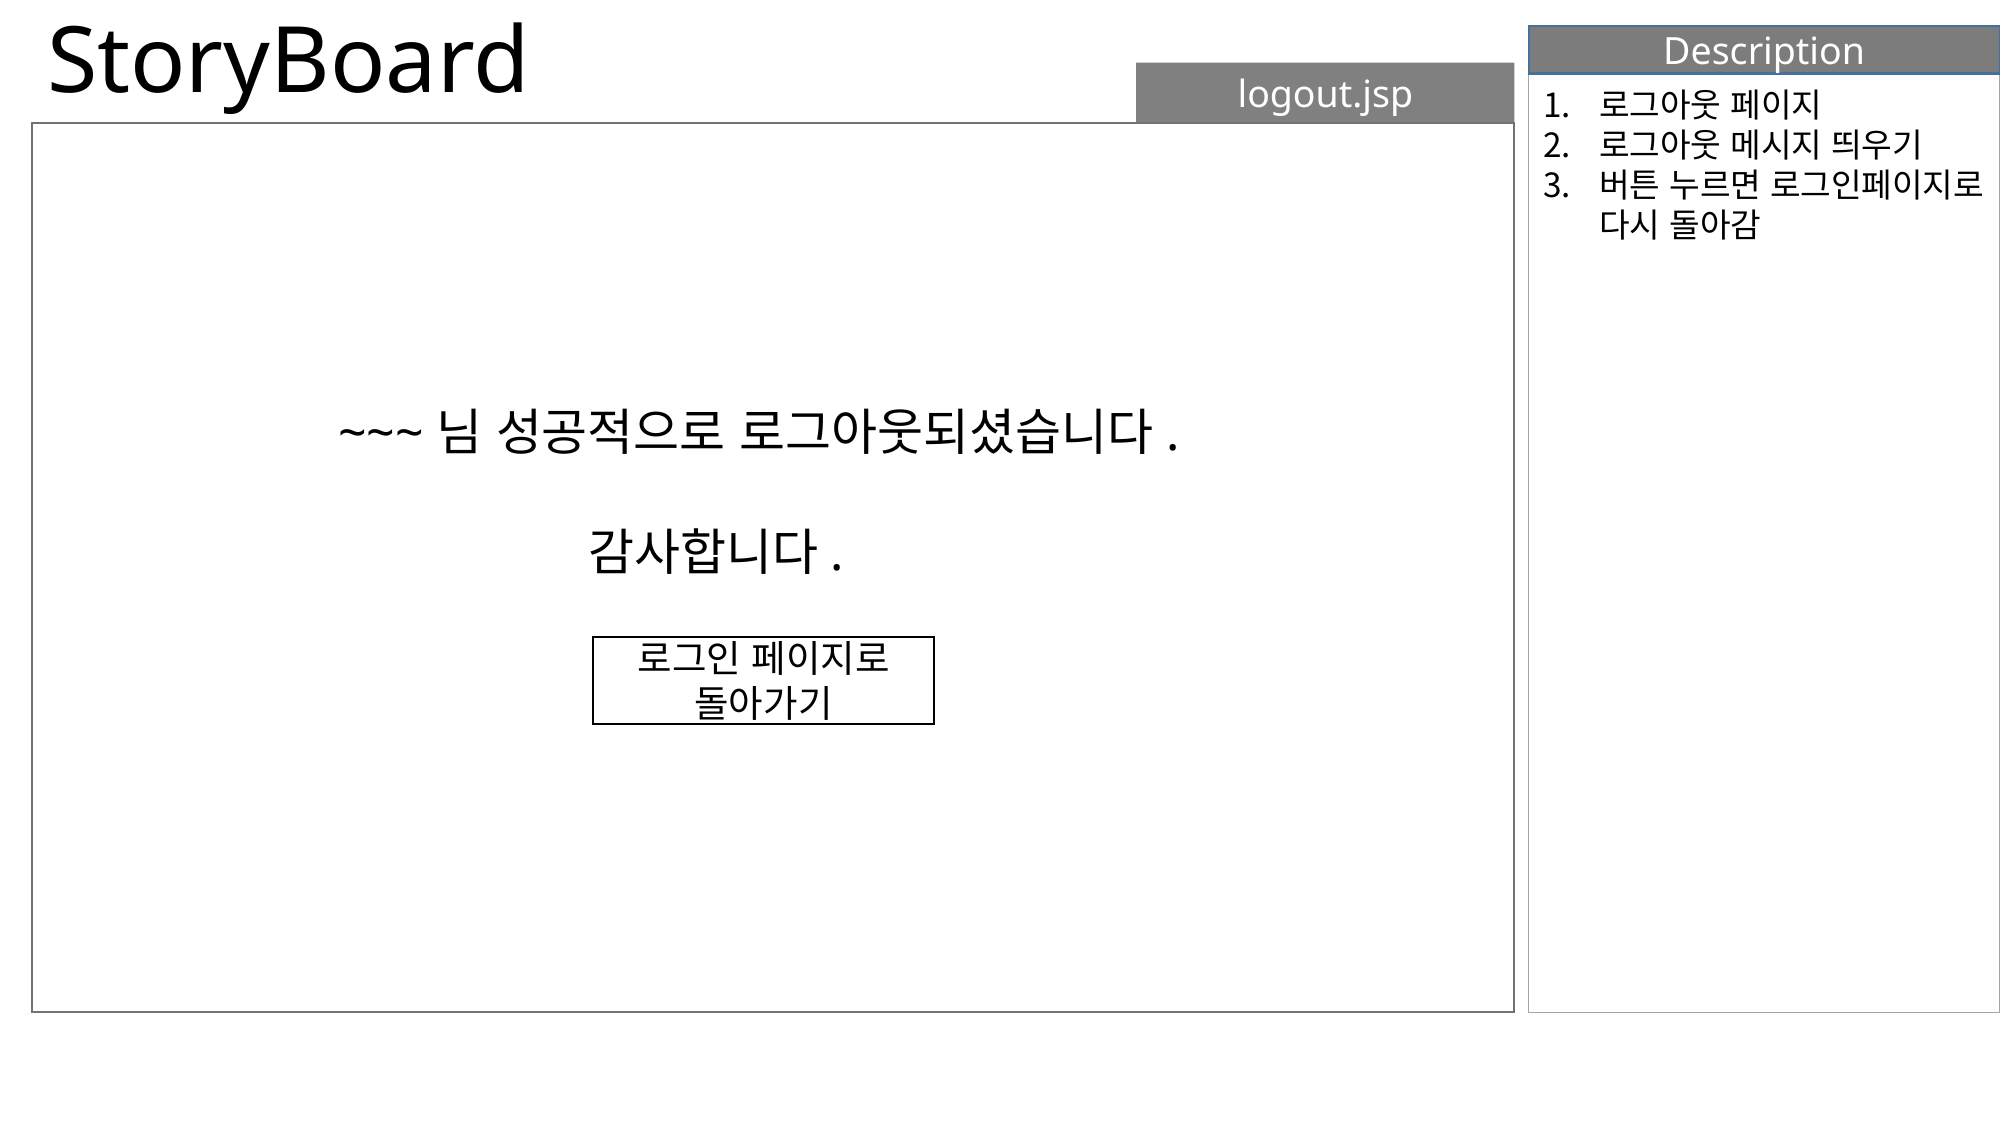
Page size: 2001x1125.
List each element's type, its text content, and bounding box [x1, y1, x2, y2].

text_box Description [1528, 25, 2000, 75]
text_box 로그아웃 페이지 로그아웃 메시지 띄우기 버튼 누르면 로그인페이지로 다시 돌아감 [1528, 76, 2000, 251]
text_box [1528, 251, 2000, 1013]
text_box [31, 122, 1515, 1013]
title StoryBoard [32, 2, 1514, 122]
text_box 로그인 페이지로 돌아가기 [592, 636, 935, 725]
text_box [1514, 2, 2000, 1013]
text_box logout.jsp [1136, 62, 1515, 123]
